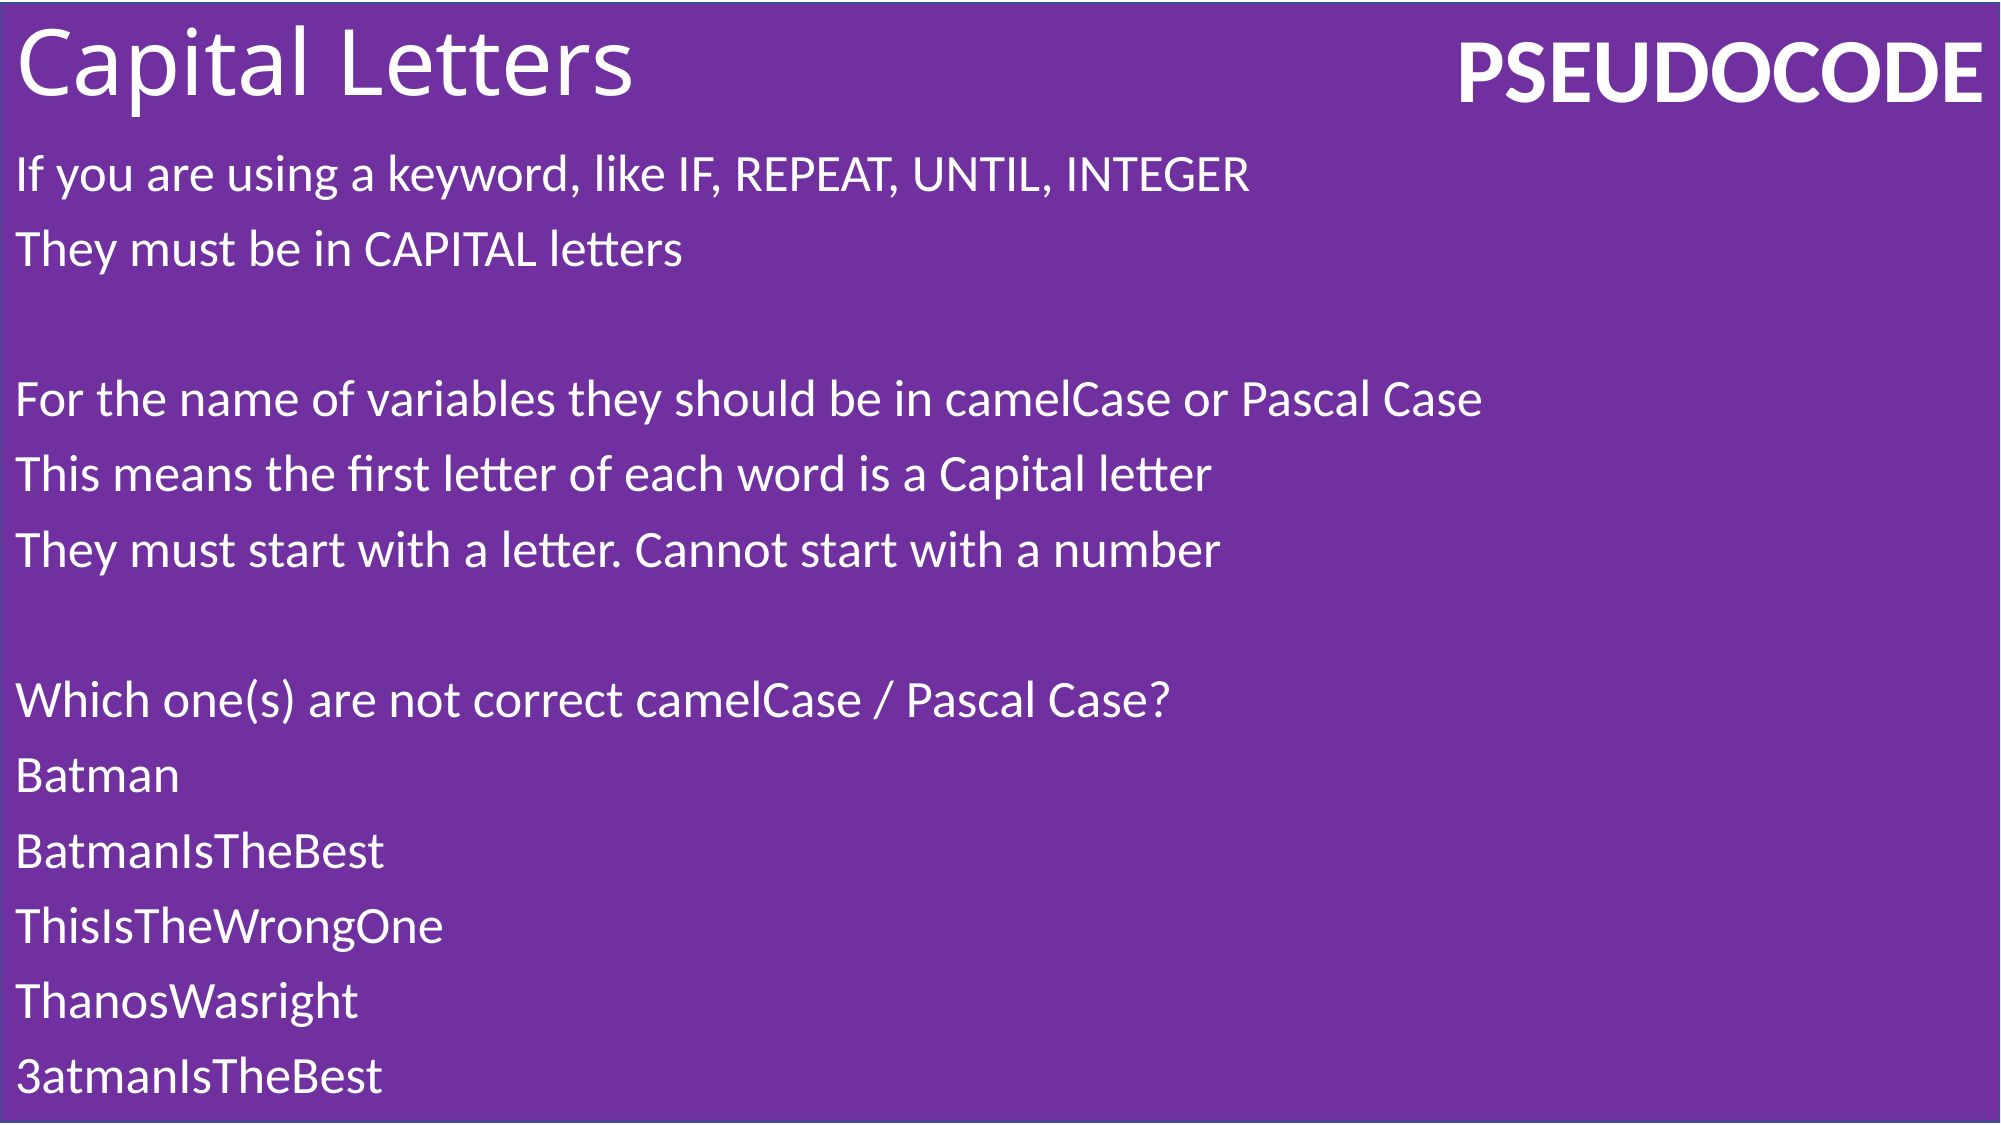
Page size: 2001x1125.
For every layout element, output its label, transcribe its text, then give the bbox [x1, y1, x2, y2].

list If you are using a keyword, like IF, REPEAT, UNTIL, INTEGER They must be in CAPITAL letters For the name of variables they should be in camelCase or Pascal Case This means the first letter of each word is a Capital letter They must start with a letter. Cannot start with a number Which one(s) are not correct camelCase / Pascal Case? Batman BatmanIsTheBest ThisIsTheWrongOne ThanosWasright 3atmanIsTheBest [0, 138, 2000, 1122]
title Capital Letters [0, 3, 2000, 129]
